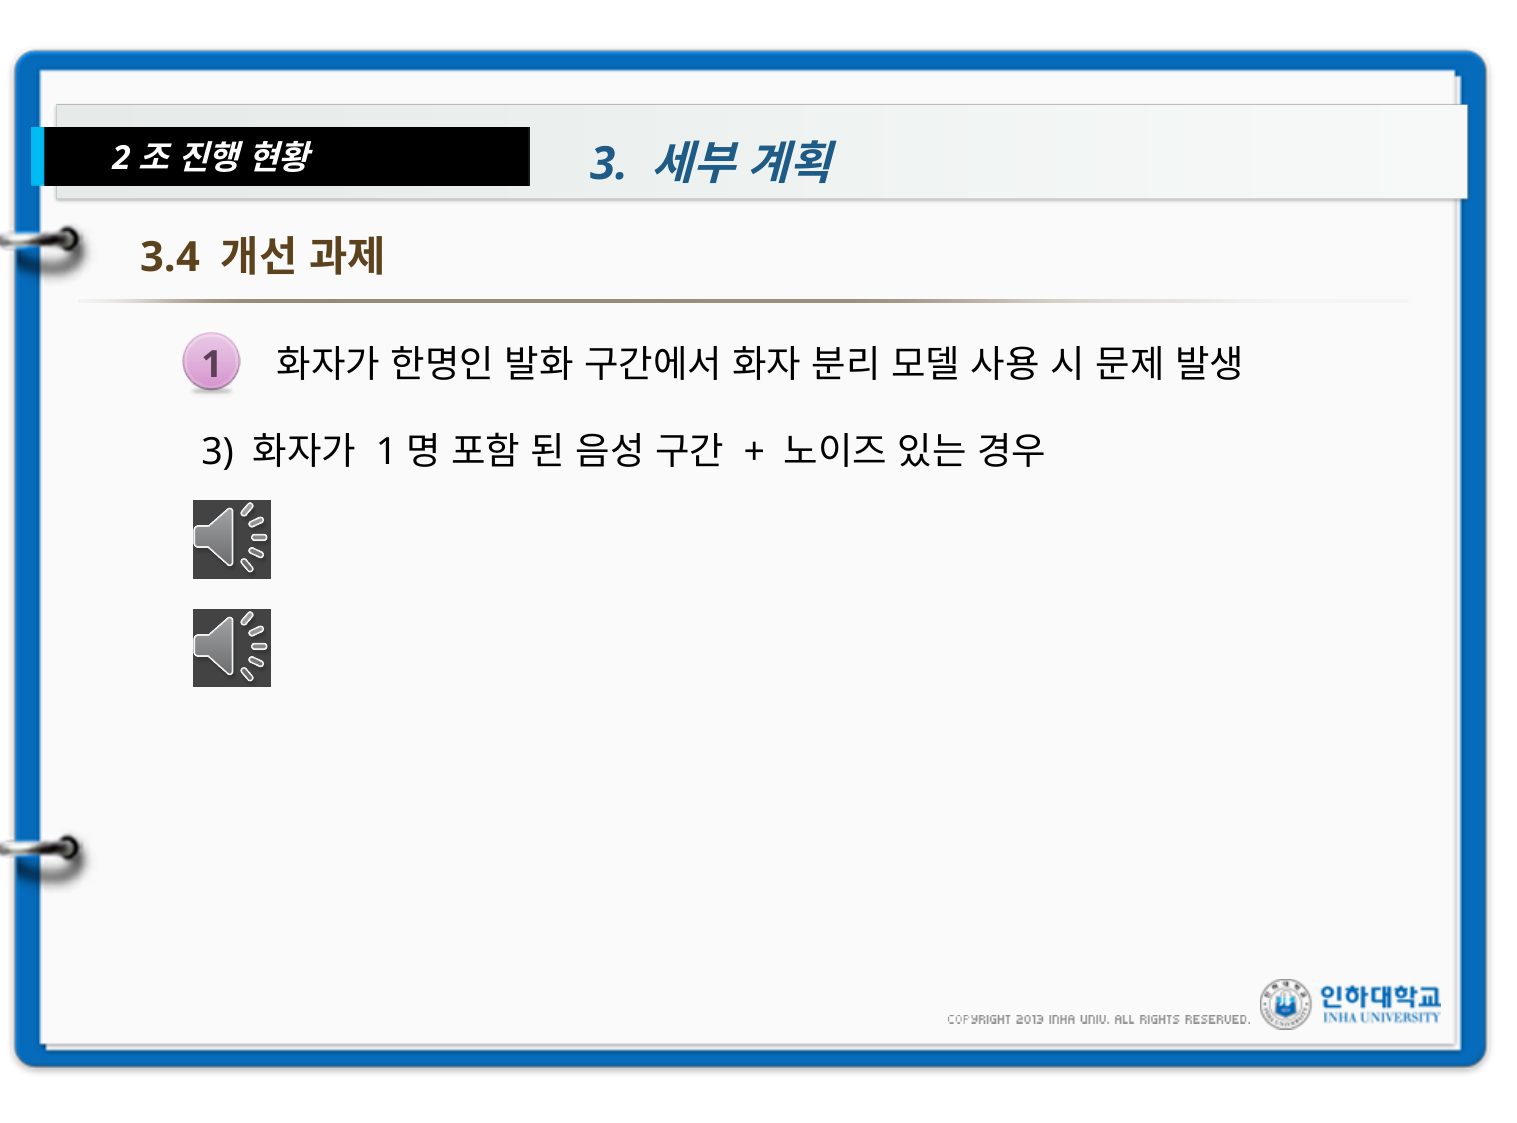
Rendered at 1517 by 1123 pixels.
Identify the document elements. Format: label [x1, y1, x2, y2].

text_box [31, 127, 530, 187]
picture [181, 332, 241, 398]
picture [191, 499, 273, 580]
picture [191, 608, 273, 689]
picture [51, 103, 1472, 205]
text_box [0, 42, 1495, 1080]
picture [78, 295, 1410, 307]
